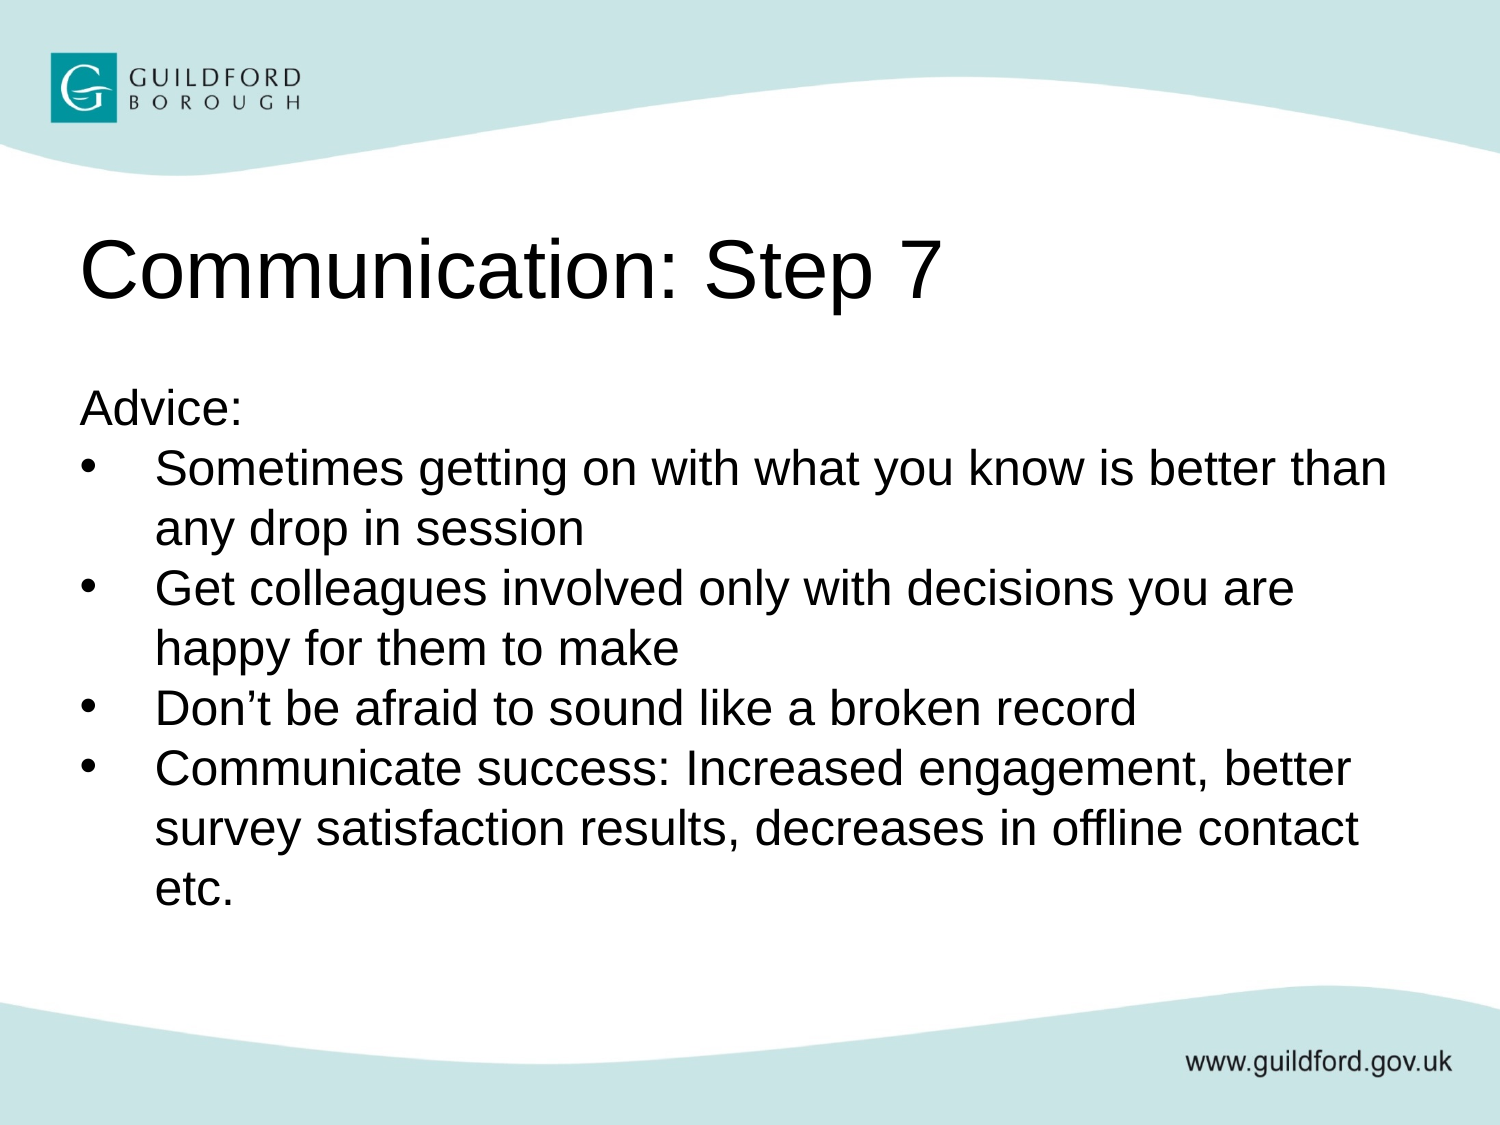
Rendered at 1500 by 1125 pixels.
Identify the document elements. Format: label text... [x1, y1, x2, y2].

text_box Communication: Step 7 Advice: Sometimes getting on with what you know is better than any drop in session Get colleagues involved only with decisions you are happy for them to make Don’t be afraid to sound like a broken record Communicate success: Increased engagement, better survey satisfaction results, decreases in offline contact etc. [64, 208, 1412, 923]
picture [0, 980, 1500, 1125]
picture [0, 0, 1500, 182]
